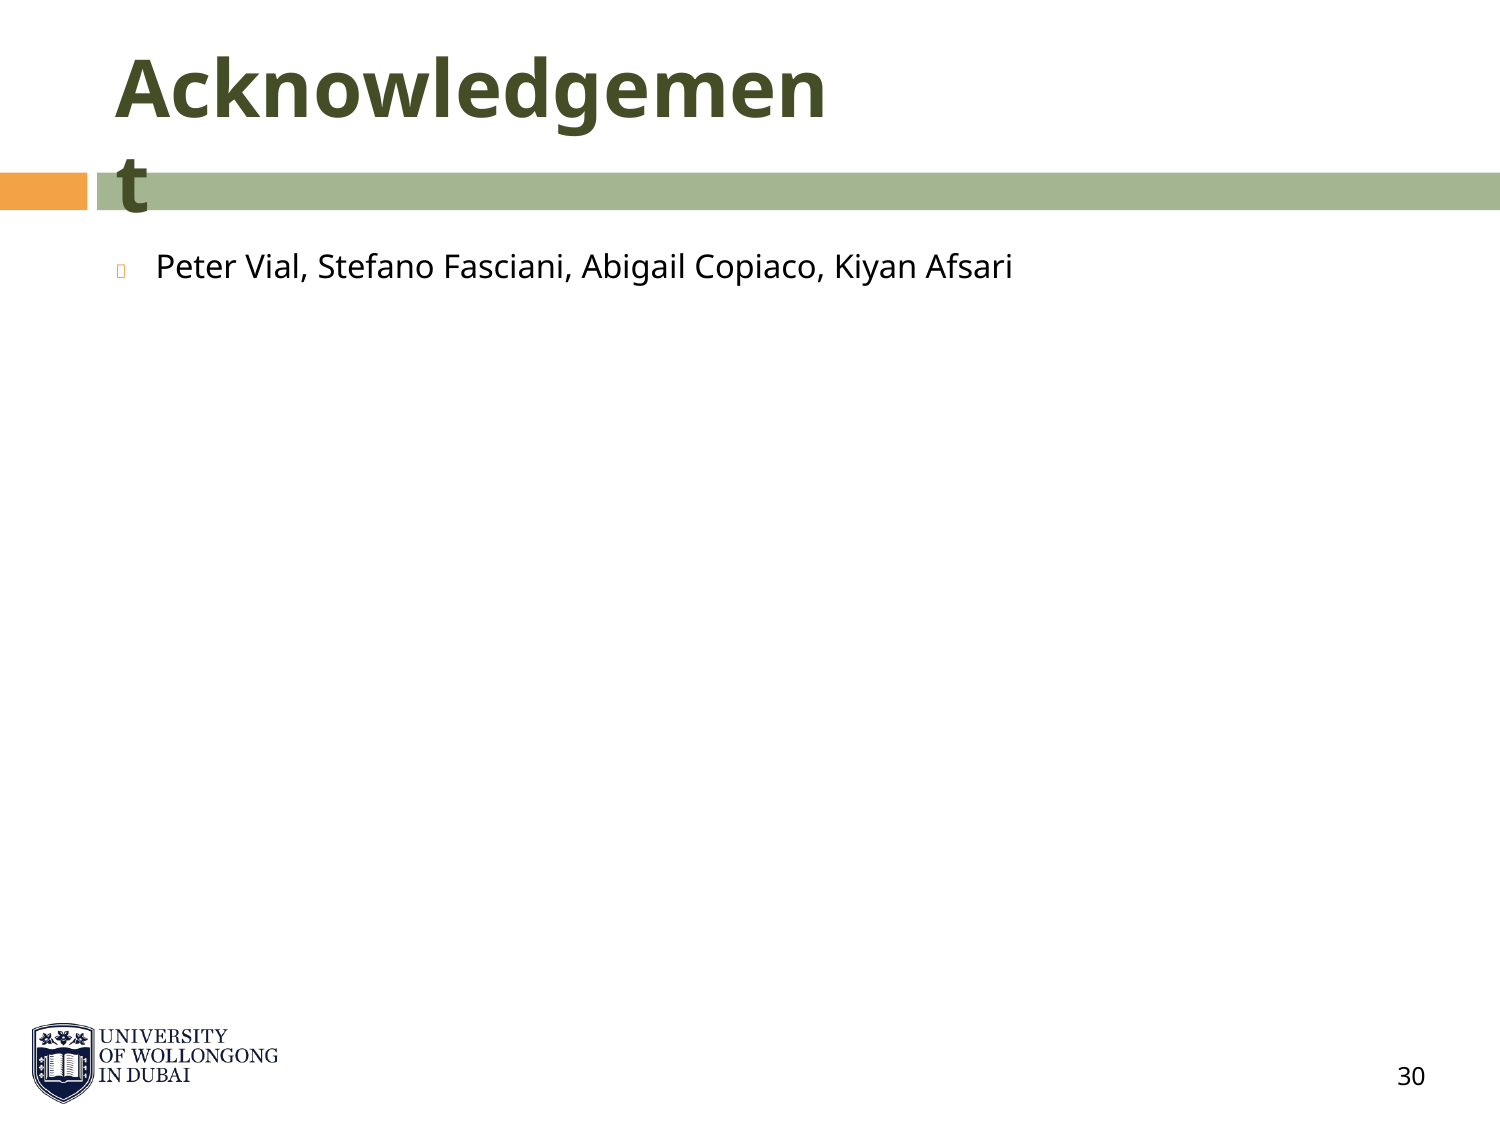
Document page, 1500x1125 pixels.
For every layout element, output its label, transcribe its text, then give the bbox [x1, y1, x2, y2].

text_box 30 [1395, 1063, 1431, 1093]
text_box  Peter Vial, Stefano Fasciani, Abigail Copiaco, Kiyan Afsari [113, 249, 1125, 288]
text_box [32, 1023, 278, 1104]
text_box [97, 172, 1500, 211]
text_box Acknowledgement [113, 50, 843, 147]
text_box [0, 172, 88, 211]
